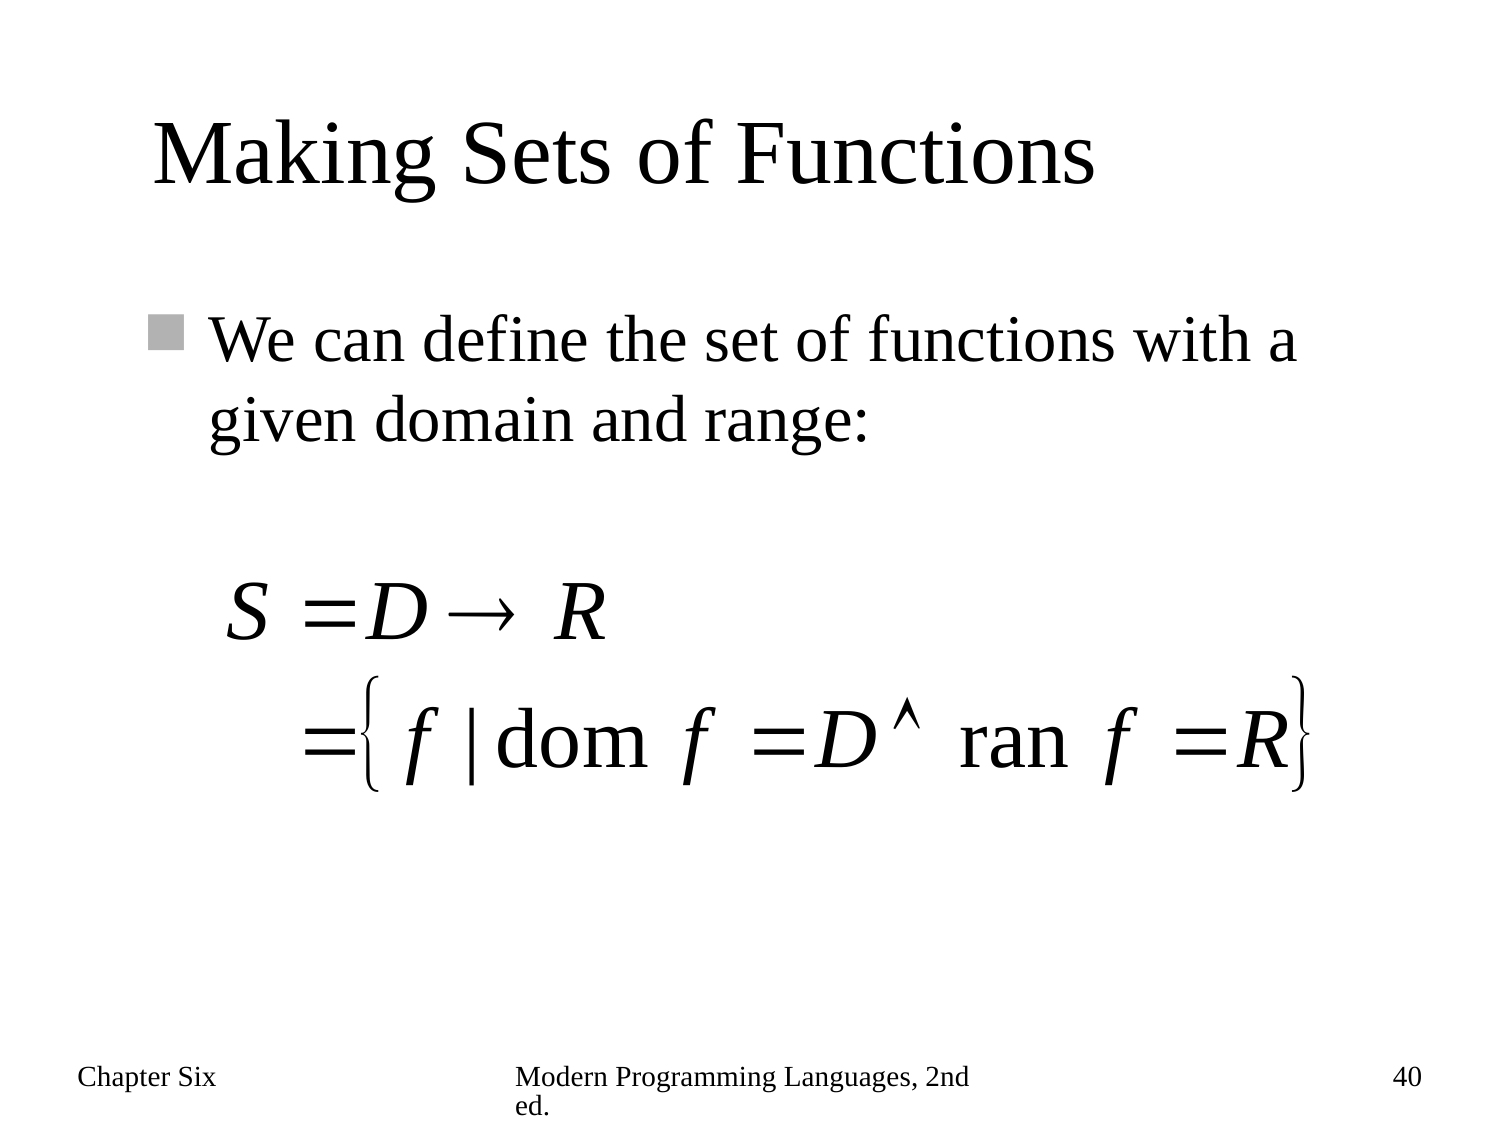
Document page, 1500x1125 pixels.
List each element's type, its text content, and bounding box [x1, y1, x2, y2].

footer Modern Programming Languages, 2nd ed. [499, 1036, 1001, 1113]
list We can define the set of functions with a given domain and range: [137, 287, 1413, 963]
slide_number Chapter Six [62, 1036, 401, 1113]
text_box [212, 562, 1330, 805]
slide_number 40 [1124, 1036, 1438, 1113]
title Making Sets of Functions [137, 56, 1413, 238]
